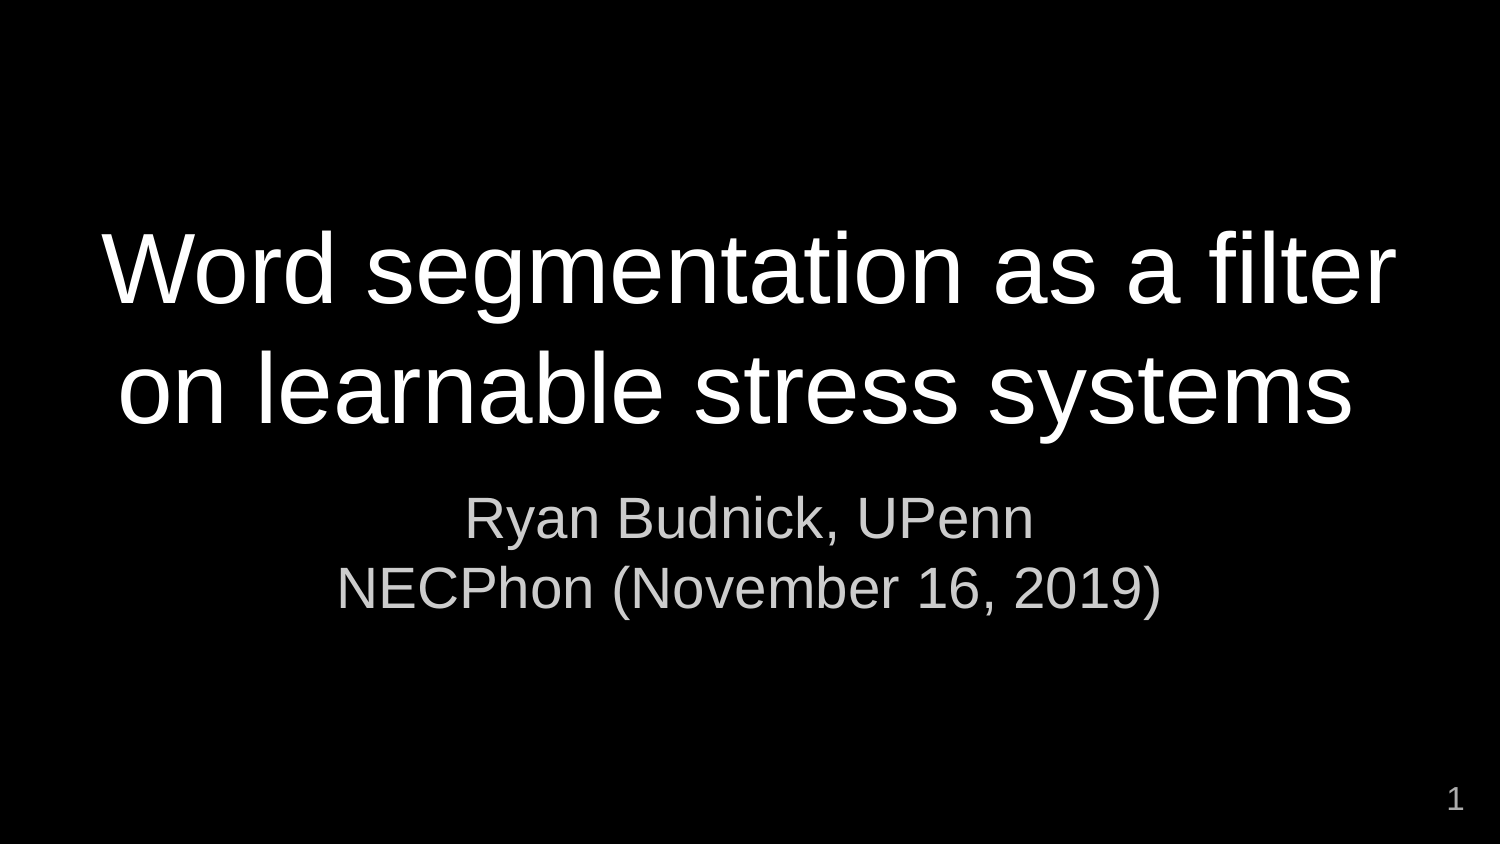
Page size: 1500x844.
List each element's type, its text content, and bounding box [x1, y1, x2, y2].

subtitle Ryan Budnick, UPenn NECPhon (November 16, 2019) [51, 464, 1449, 655]
title Word segmentation as a filter on learnable stress systems [51, 122, 1449, 459]
slide_number 1 [1389, 764, 1480, 830]
